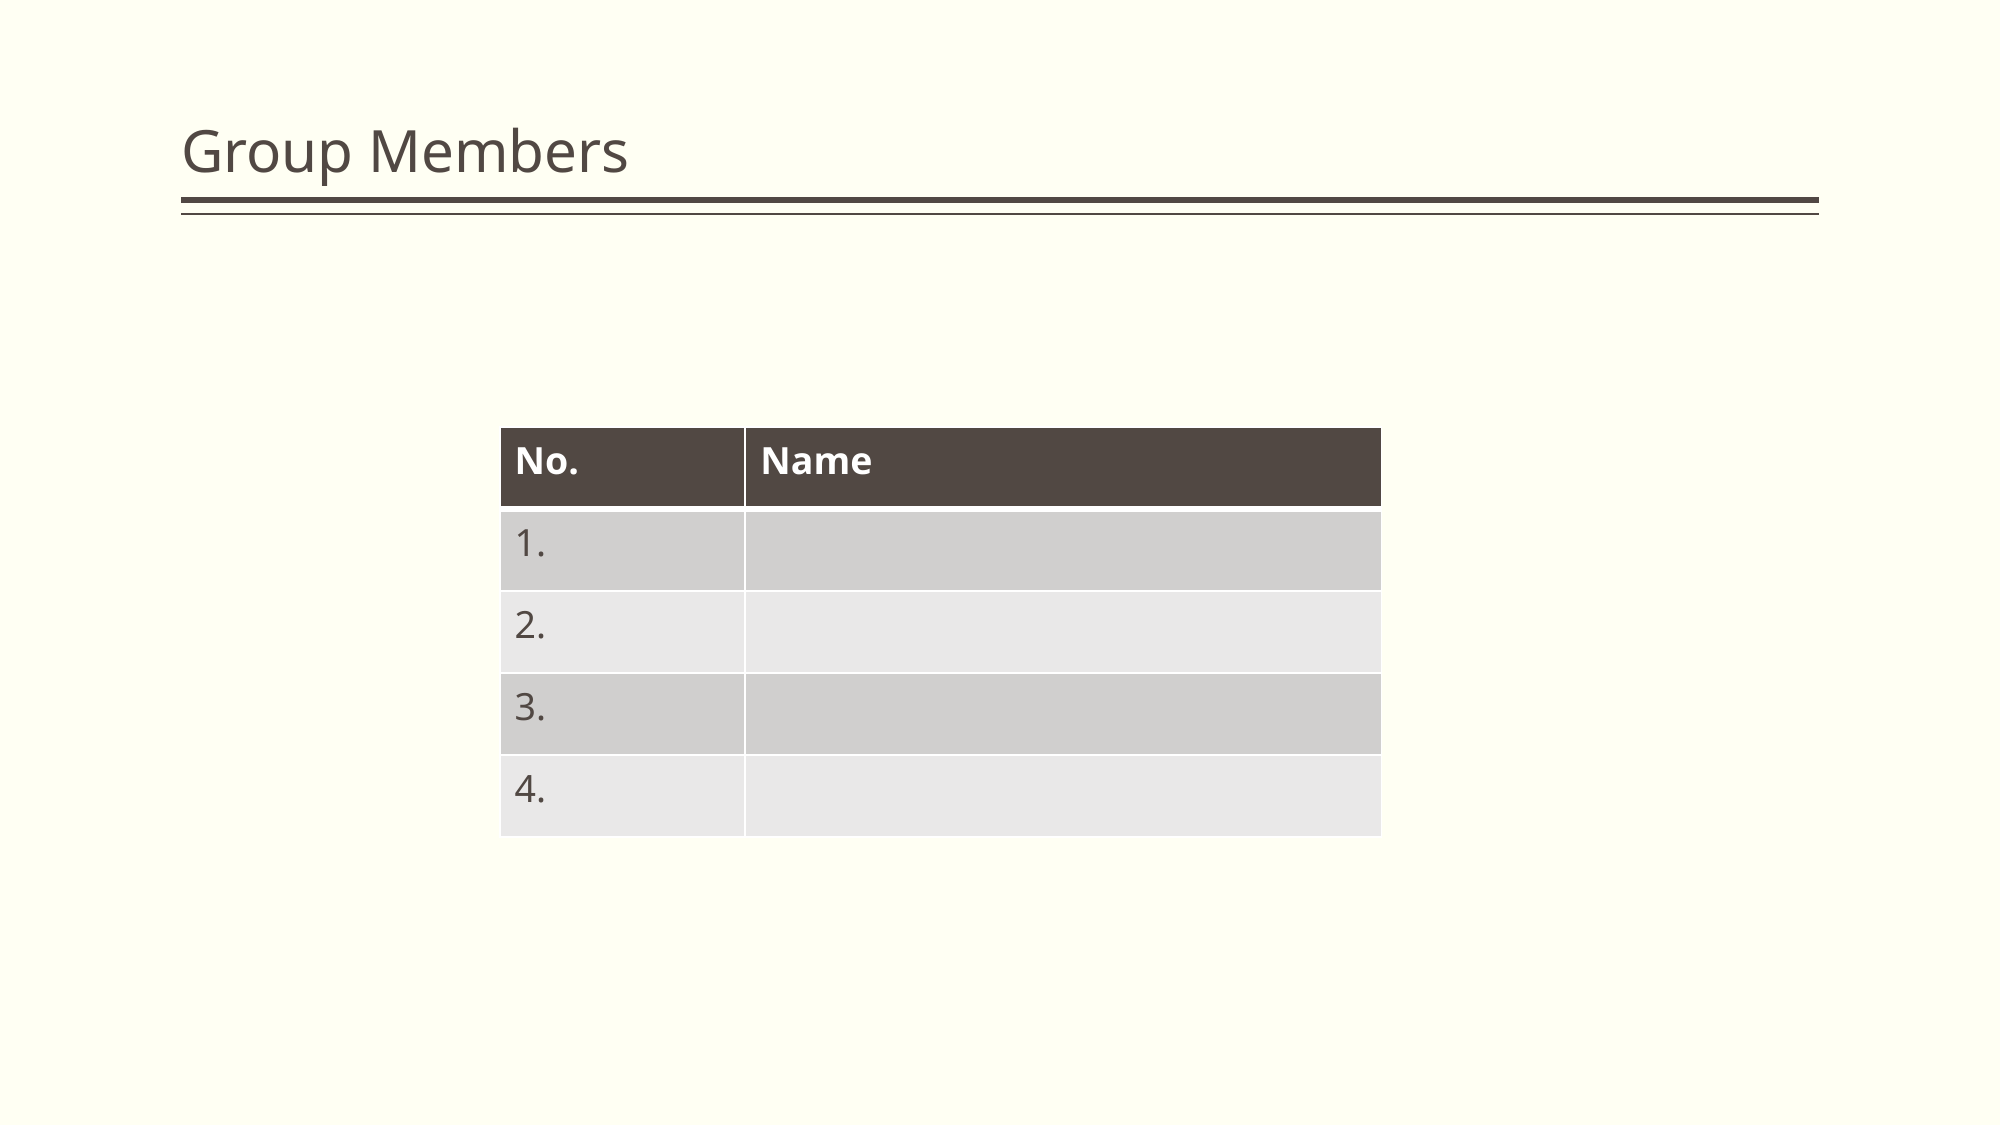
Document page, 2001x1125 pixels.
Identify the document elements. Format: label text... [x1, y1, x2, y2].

table_header No. [501, 428, 744, 506]
table_cell [746, 674, 1381, 754]
table_cell [746, 592, 1381, 672]
table_cell 2. [501, 592, 744, 672]
table_cell 3. [501, 674, 744, 754]
table_cell 4. [501, 756, 744, 836]
title Group Members [181, 12, 1819, 193]
table_cell [746, 512, 1381, 590]
table_cell 1. [501, 512, 744, 590]
table_header Name [746, 428, 1381, 506]
table_cell [746, 756, 1381, 836]
